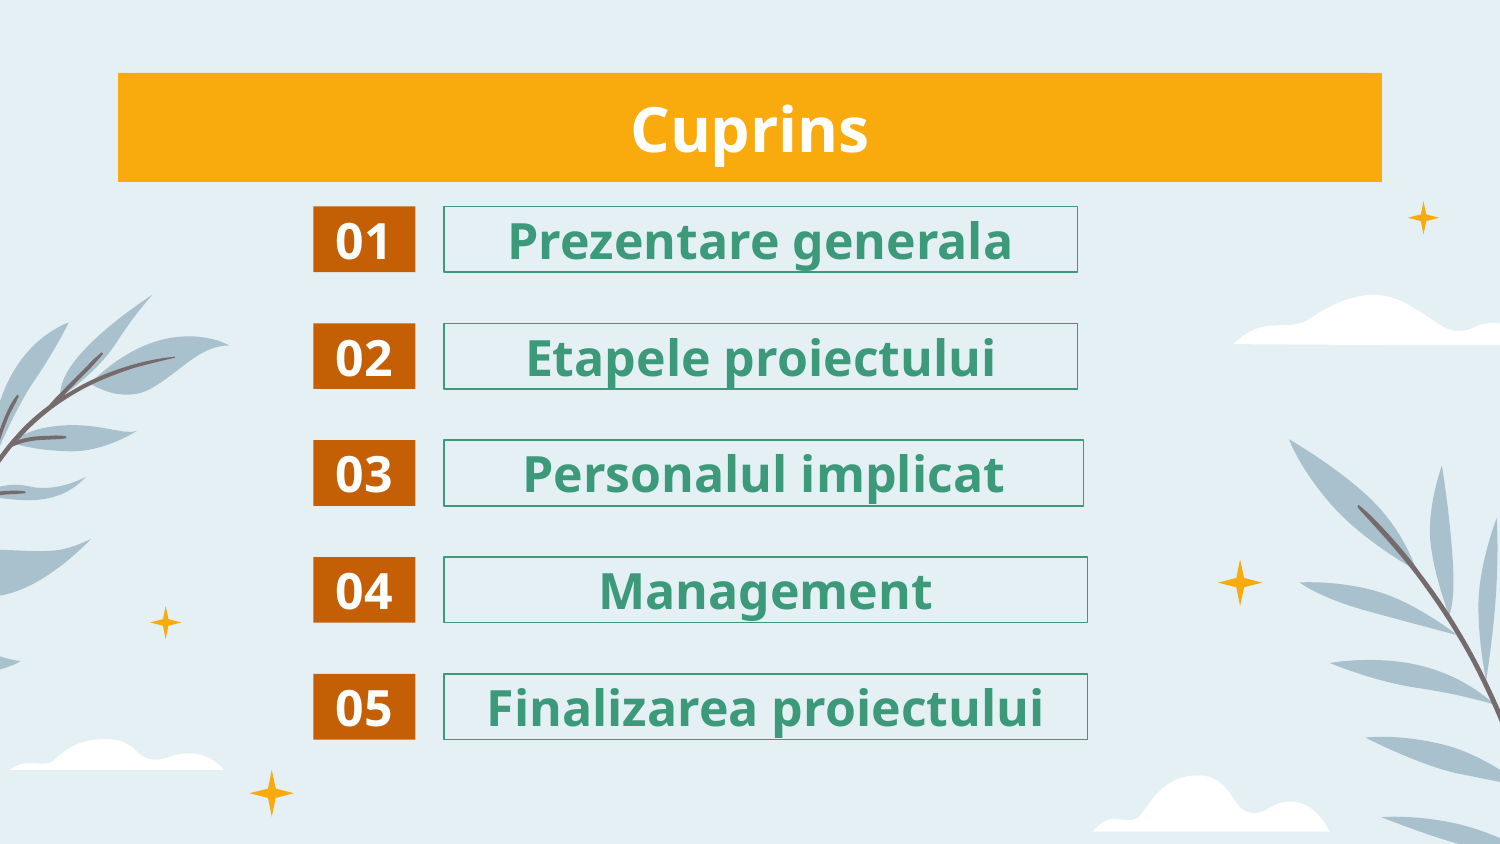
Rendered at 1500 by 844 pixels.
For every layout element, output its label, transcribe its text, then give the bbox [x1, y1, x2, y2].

subtitle Management [443, 556, 1088, 623]
title 01 [313, 206, 416, 273]
subtitle Prezentare generala [443, 206, 1078, 273]
subtitle Personalul implicat [443, 439, 1084, 507]
title 03 [313, 440, 416, 506]
title 02 [313, 323, 416, 389]
title Cuprins [118, 72, 1382, 182]
title 04 [313, 557, 416, 623]
subtitle Finalizarea proiectului [443, 673, 1088, 740]
text_box [150, 606, 182, 640]
title 05 [313, 673, 416, 740]
subtitle Etapele proiectului [443, 323, 1078, 390]
text_box [1217, 559, 1263, 607]
